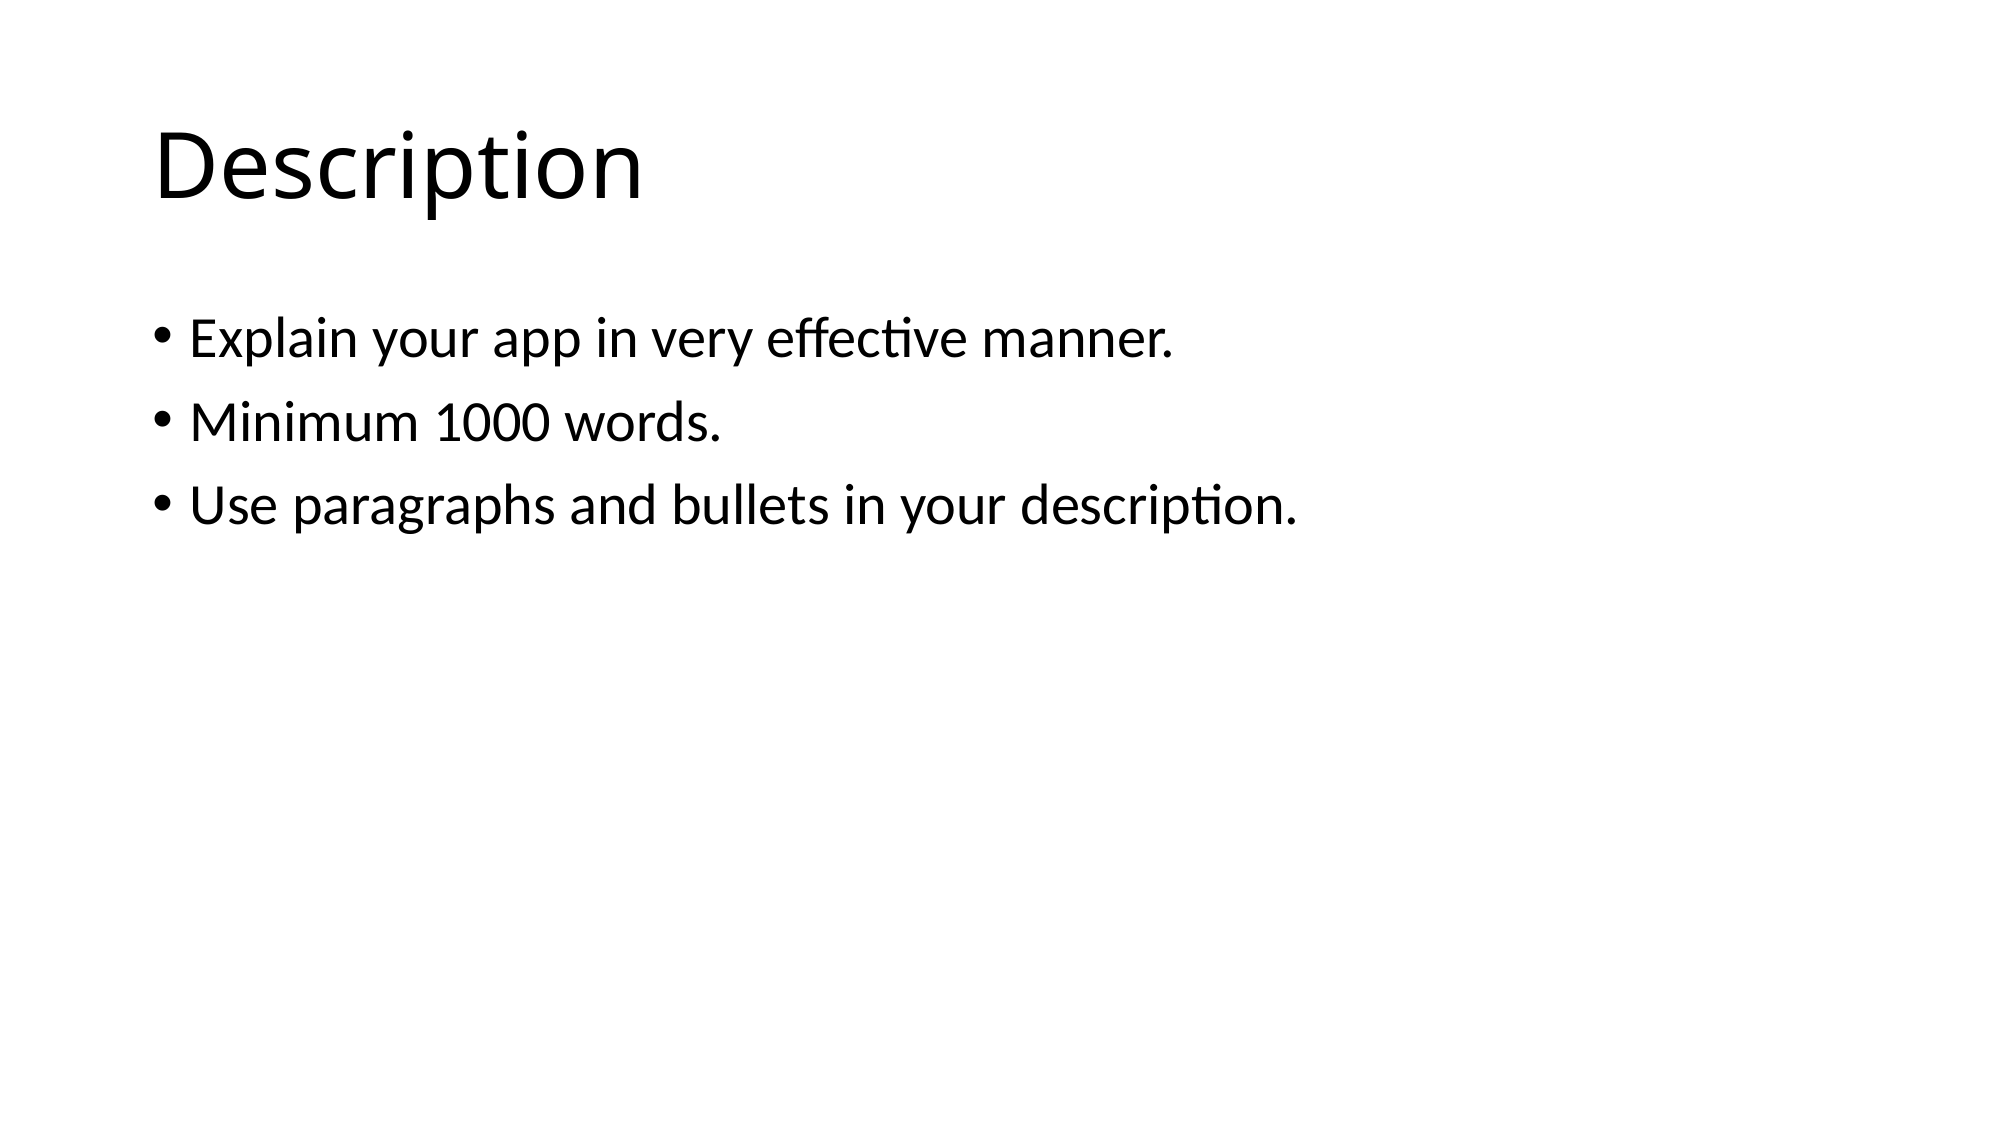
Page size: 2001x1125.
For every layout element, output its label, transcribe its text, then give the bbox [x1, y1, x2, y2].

title Description [137, 59, 1863, 278]
list Explain your app in very effective manner. Minimum 1000 words. Use paragraphs and bullets in your description. [137, 299, 1863, 1014]
